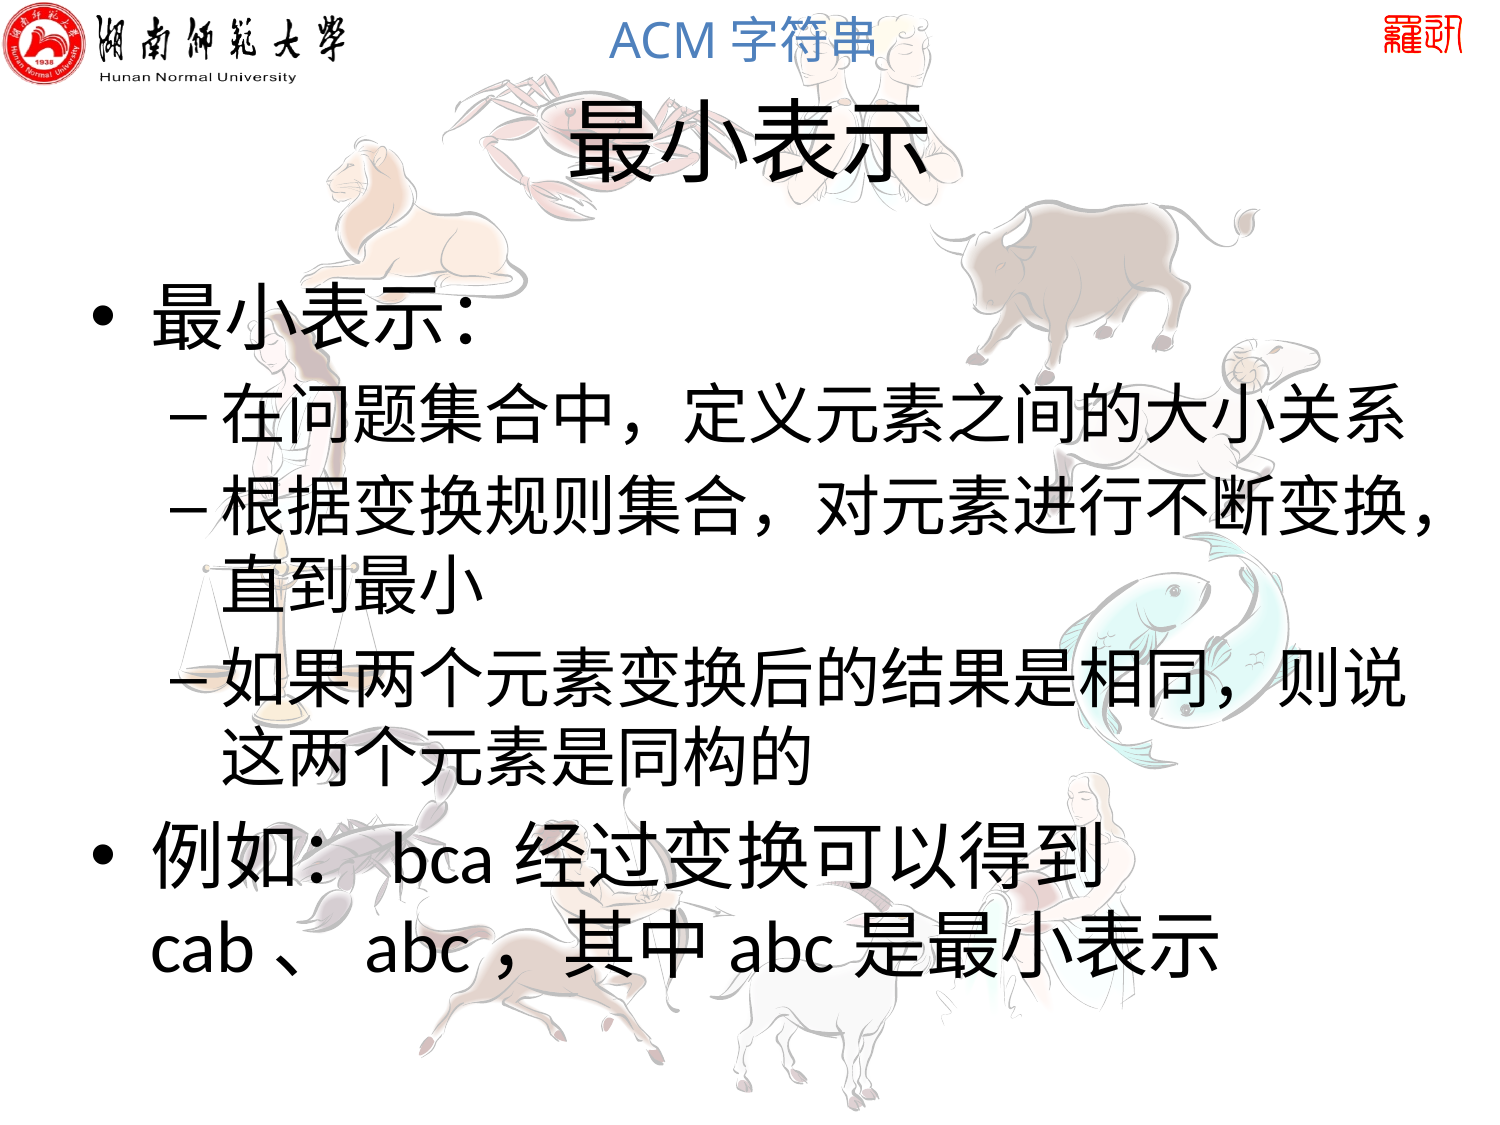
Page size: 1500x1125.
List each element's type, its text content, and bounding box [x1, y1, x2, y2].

title 最小表示 [75, 45, 1425, 233]
picture [1343, 0, 1500, 69]
picture [0, 0, 348, 86]
list 最小表示： 在问题集合中，定义元素之间的大小关系 根据变换规则集合，对元素进行不断变换，直到最小 如果两个元素变换后的结果是相同，则说这两个元素是同构的 例如：bca经过变换可以得到cab、abc，其中abc是最小表示 [75, 262, 1425, 1005]
